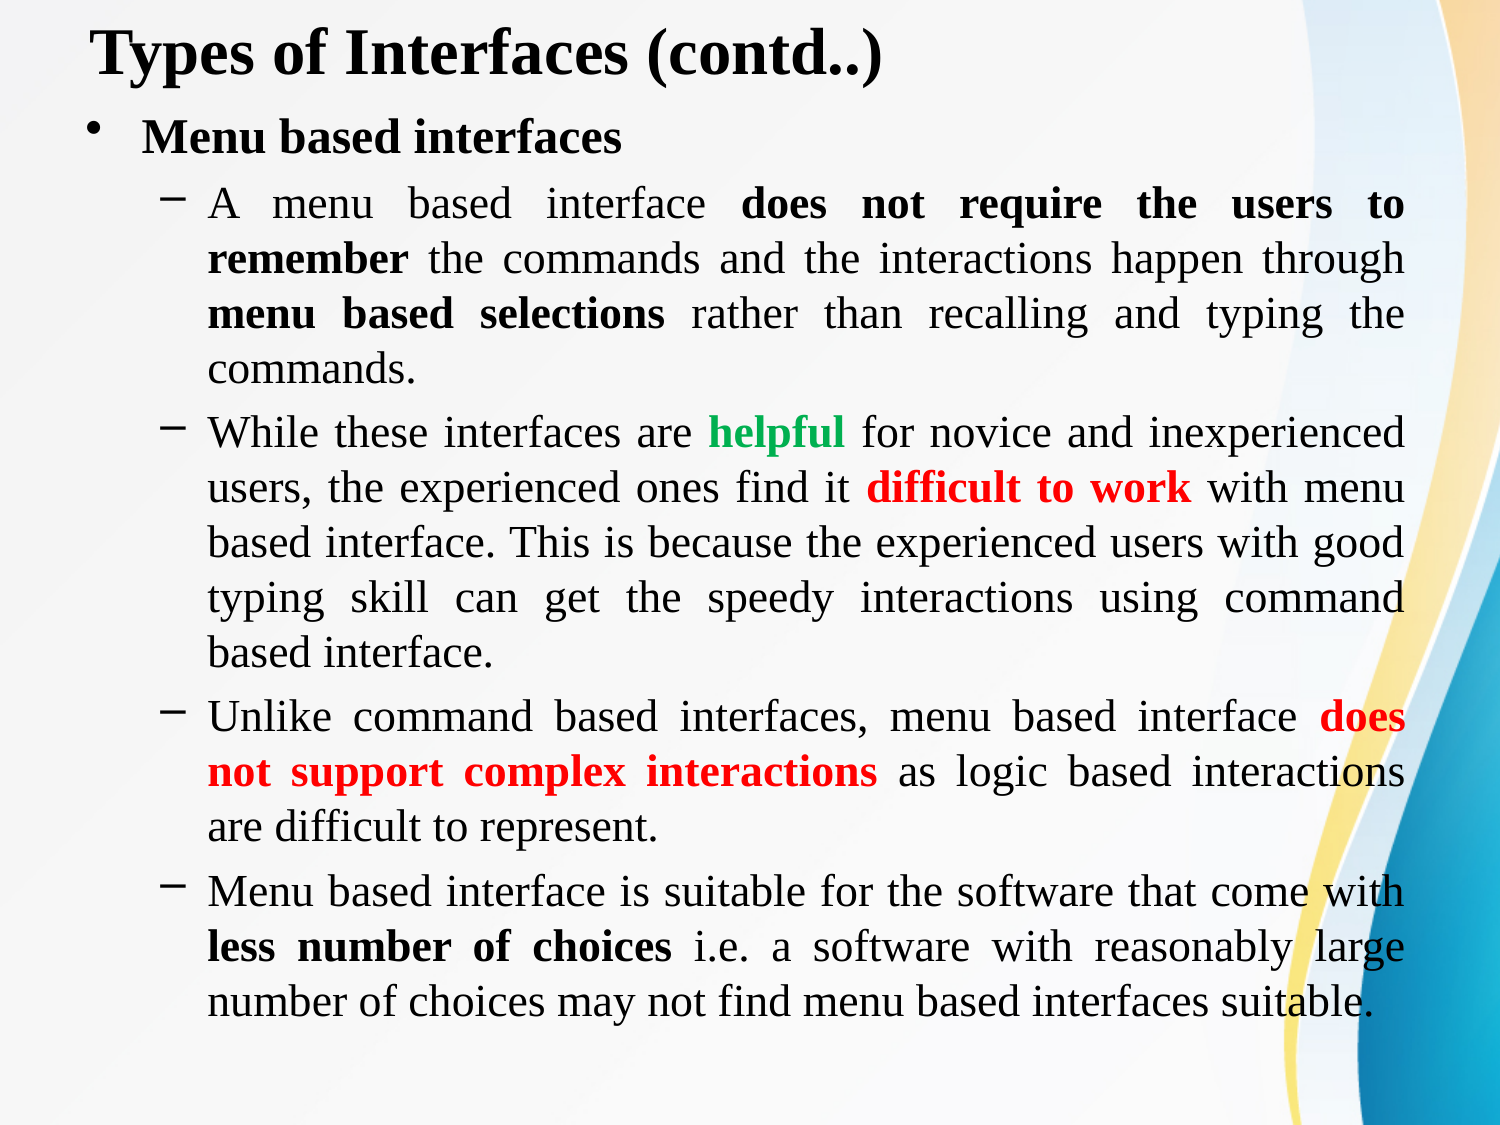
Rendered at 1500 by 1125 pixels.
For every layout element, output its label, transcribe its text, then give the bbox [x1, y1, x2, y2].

slide_number [1074, 1024, 1425, 1103]
picture [0, 0, 1500, 1125]
title Types of Interfaces (contd..) [74, 0, 1426, 96]
list Menu based interfaces A menu based interface does not require the users to remember the commands and the interactions happen through menu based selections rather than recalling and typing the commands. While these interfaces are helpful for novice and inexperienced users, the experienced ones find it difficult to work with menu based interface. This is because the experienced users with good typing skill can get the speedy interactions using command based interface. Unlike command based interfaces, menu based interface does not support complex interactions as logic based interactions are difficult to represent. Menu based interface is suitable for the software that come with less number of choices i.e. a software with reasonably large number of choices may not find menu based interfaces suitable. [70, 96, 1421, 941]
